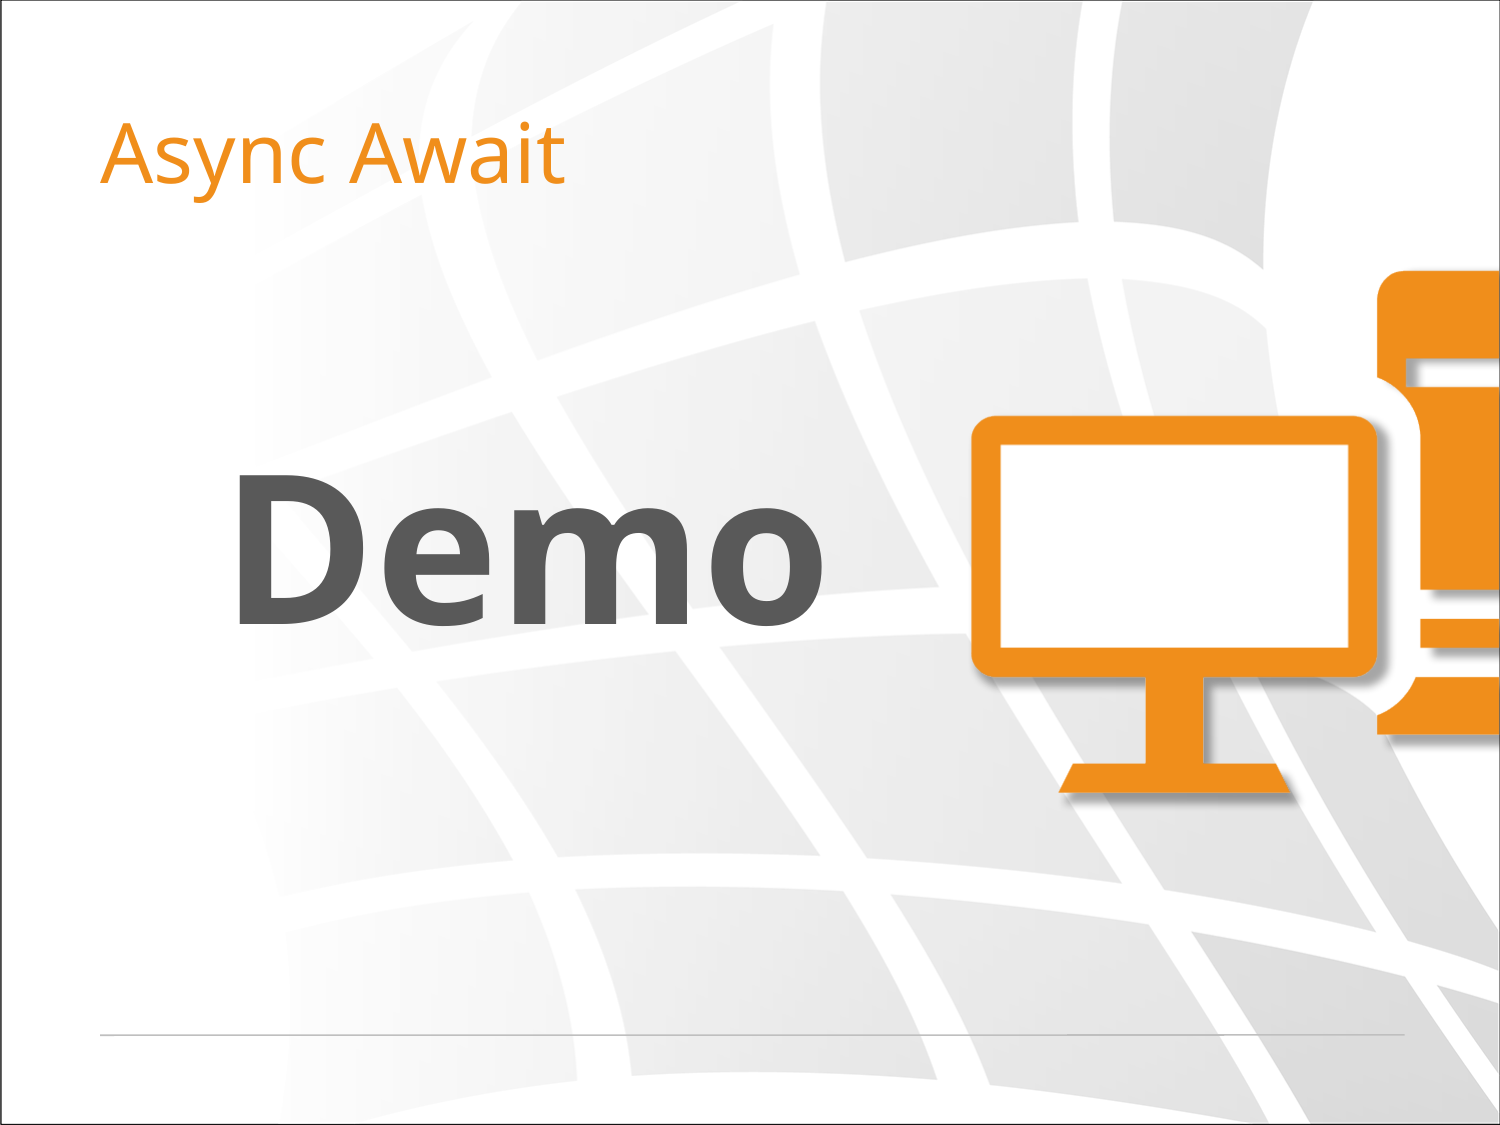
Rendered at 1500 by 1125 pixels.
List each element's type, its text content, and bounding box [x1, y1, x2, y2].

picture [0, 0, 1500, 1125]
title Async Await [100, 90, 1400, 209]
